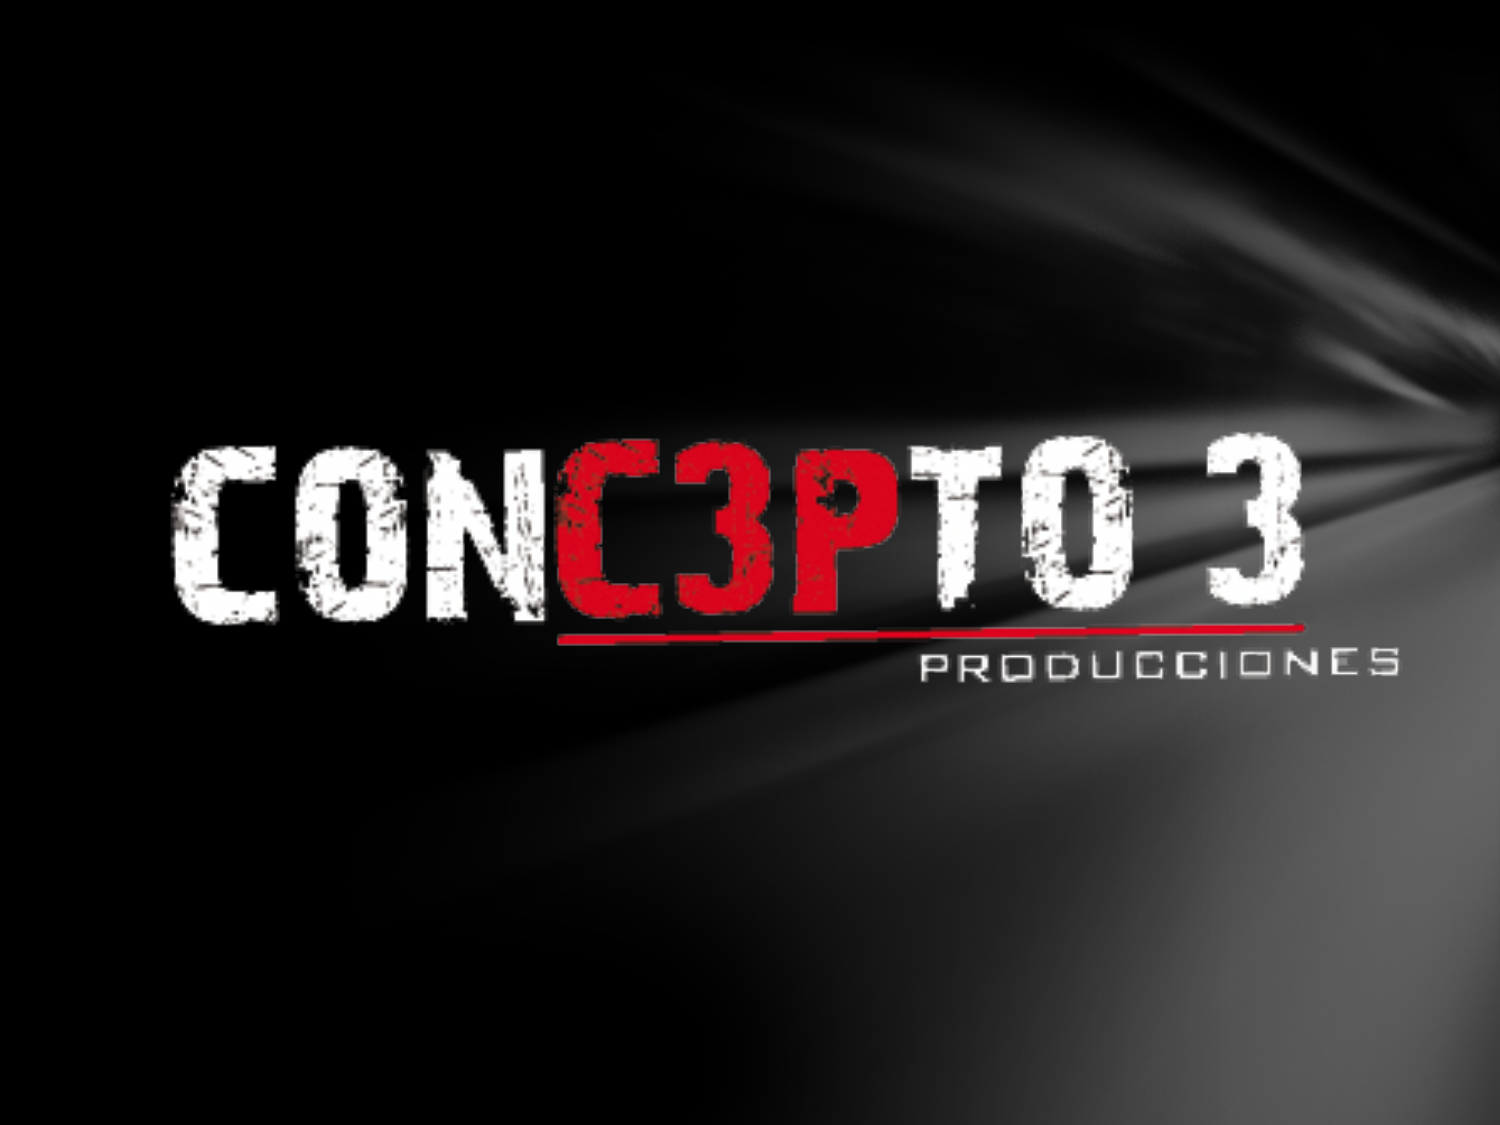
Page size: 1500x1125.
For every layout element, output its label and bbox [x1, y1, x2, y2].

picture [114, 373, 1430, 770]
